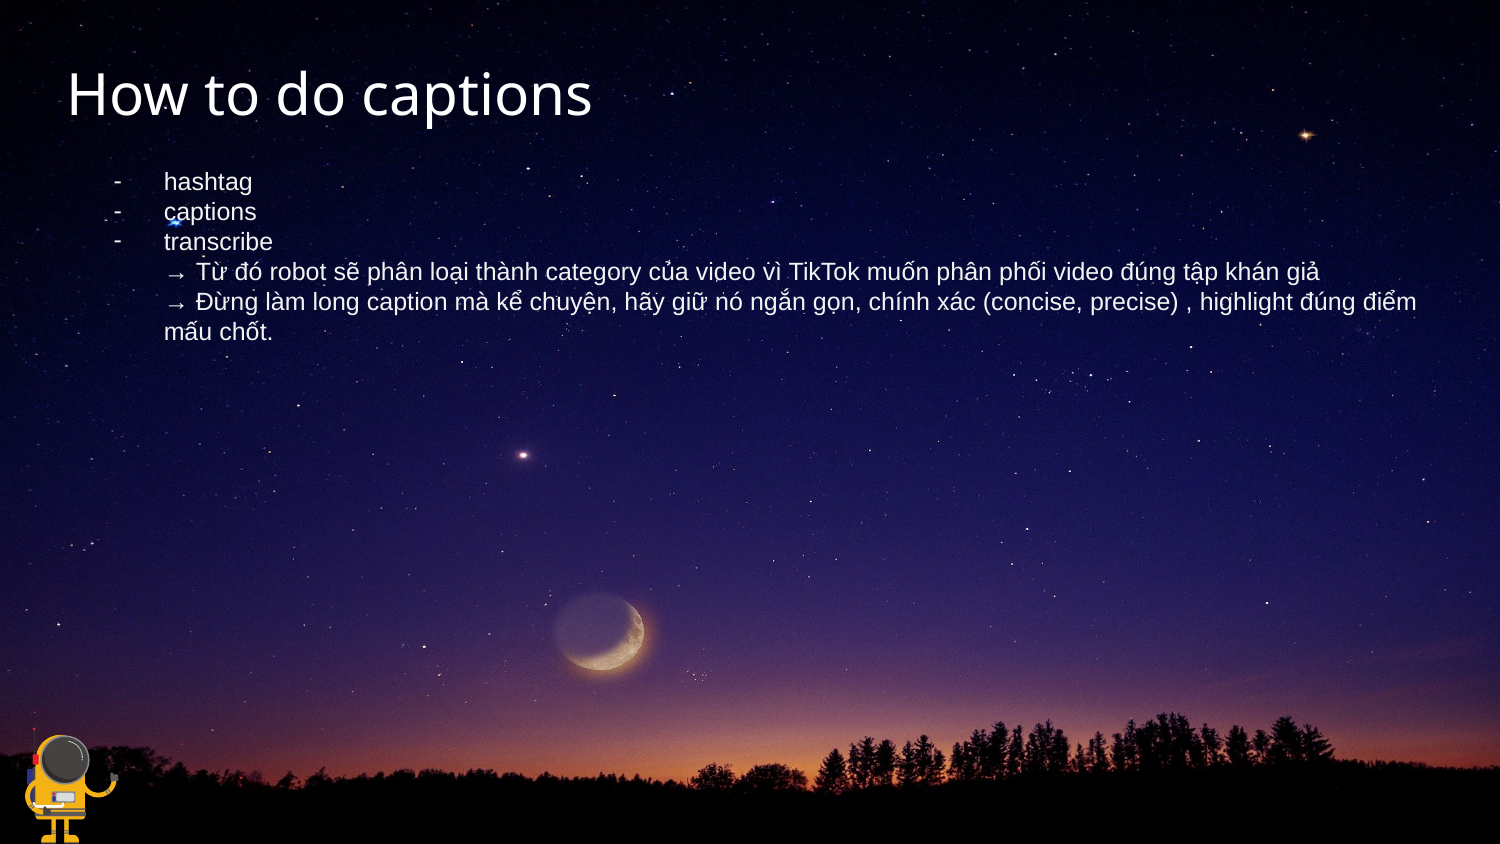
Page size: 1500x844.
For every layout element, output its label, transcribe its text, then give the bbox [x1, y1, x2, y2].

picture [0, 0, 1500, 844]
list hashtag captions transcribe → Từ đó robot sẽ phân loại thành category của video vì TikTok muốn phân phối video đúng tập khán giả → Đừng làm long caption mà kể chuyện, hãy giữ nó ngắn gọn, chính xác (concise, precise) , highlight đúng điểm mấu chốt. [73, 150, 1472, 711]
title How to do captions [51, 42, 1449, 137]
